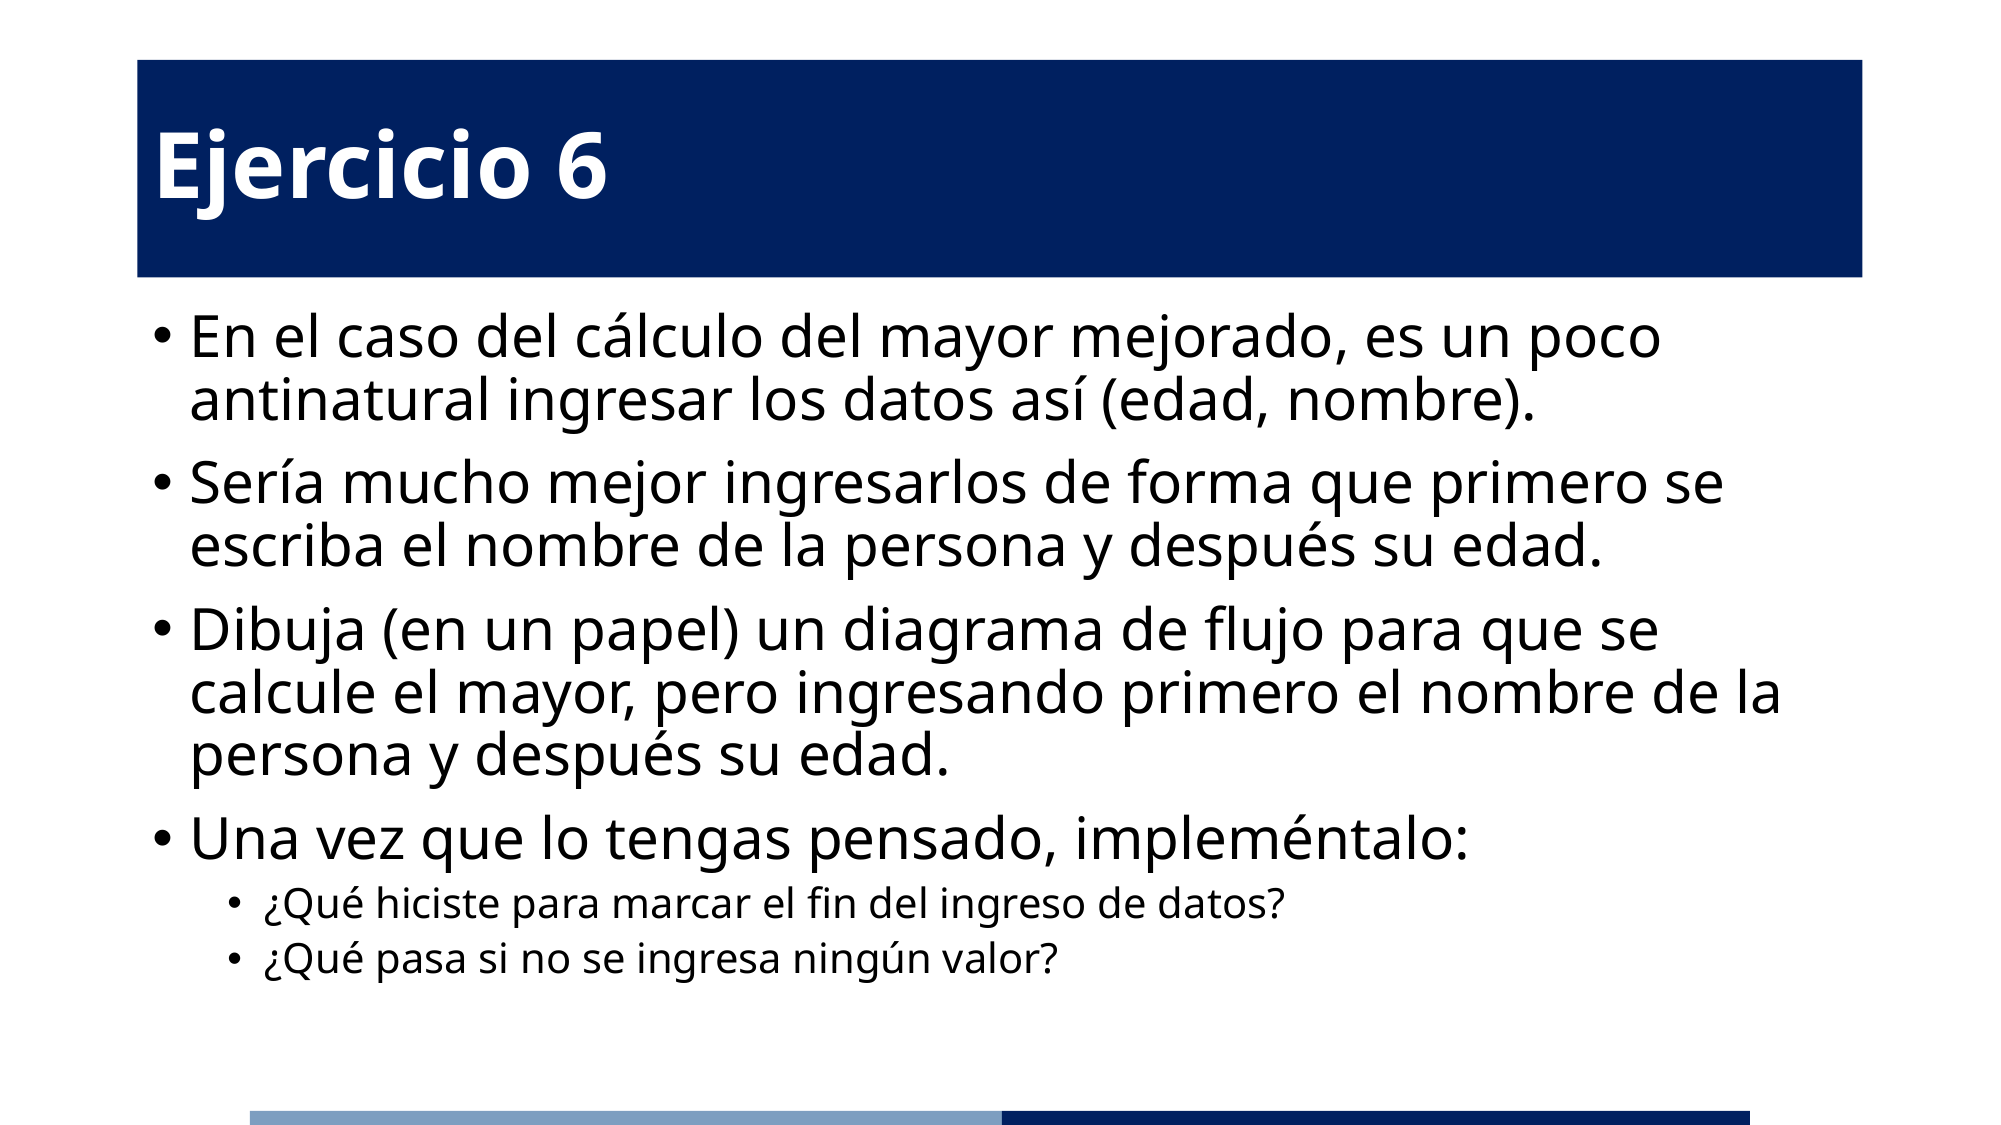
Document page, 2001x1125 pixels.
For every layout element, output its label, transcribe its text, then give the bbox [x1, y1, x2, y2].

list En el caso del cálculo del mayor mejorado, es un poco antinatural ingresar los datos así (edad, nombre). Sería mucho mejor ingresarlos de forma que primero se escriba el nombre de la persona y después su edad. Dibuja (en un papel) un diagrama de flujo para que se calcule el mayor, pero ingresando primero el nombre de la persona y después su edad. Una vez que lo tengas pensado, impleméntalo: ¿Qué hiciste para marcar el fin del ingreso de datos? ¿Qué pasa si no se ingresa ningún valor? [137, 299, 1863, 1014]
title Ejercicio 6 [137, 59, 1863, 278]
